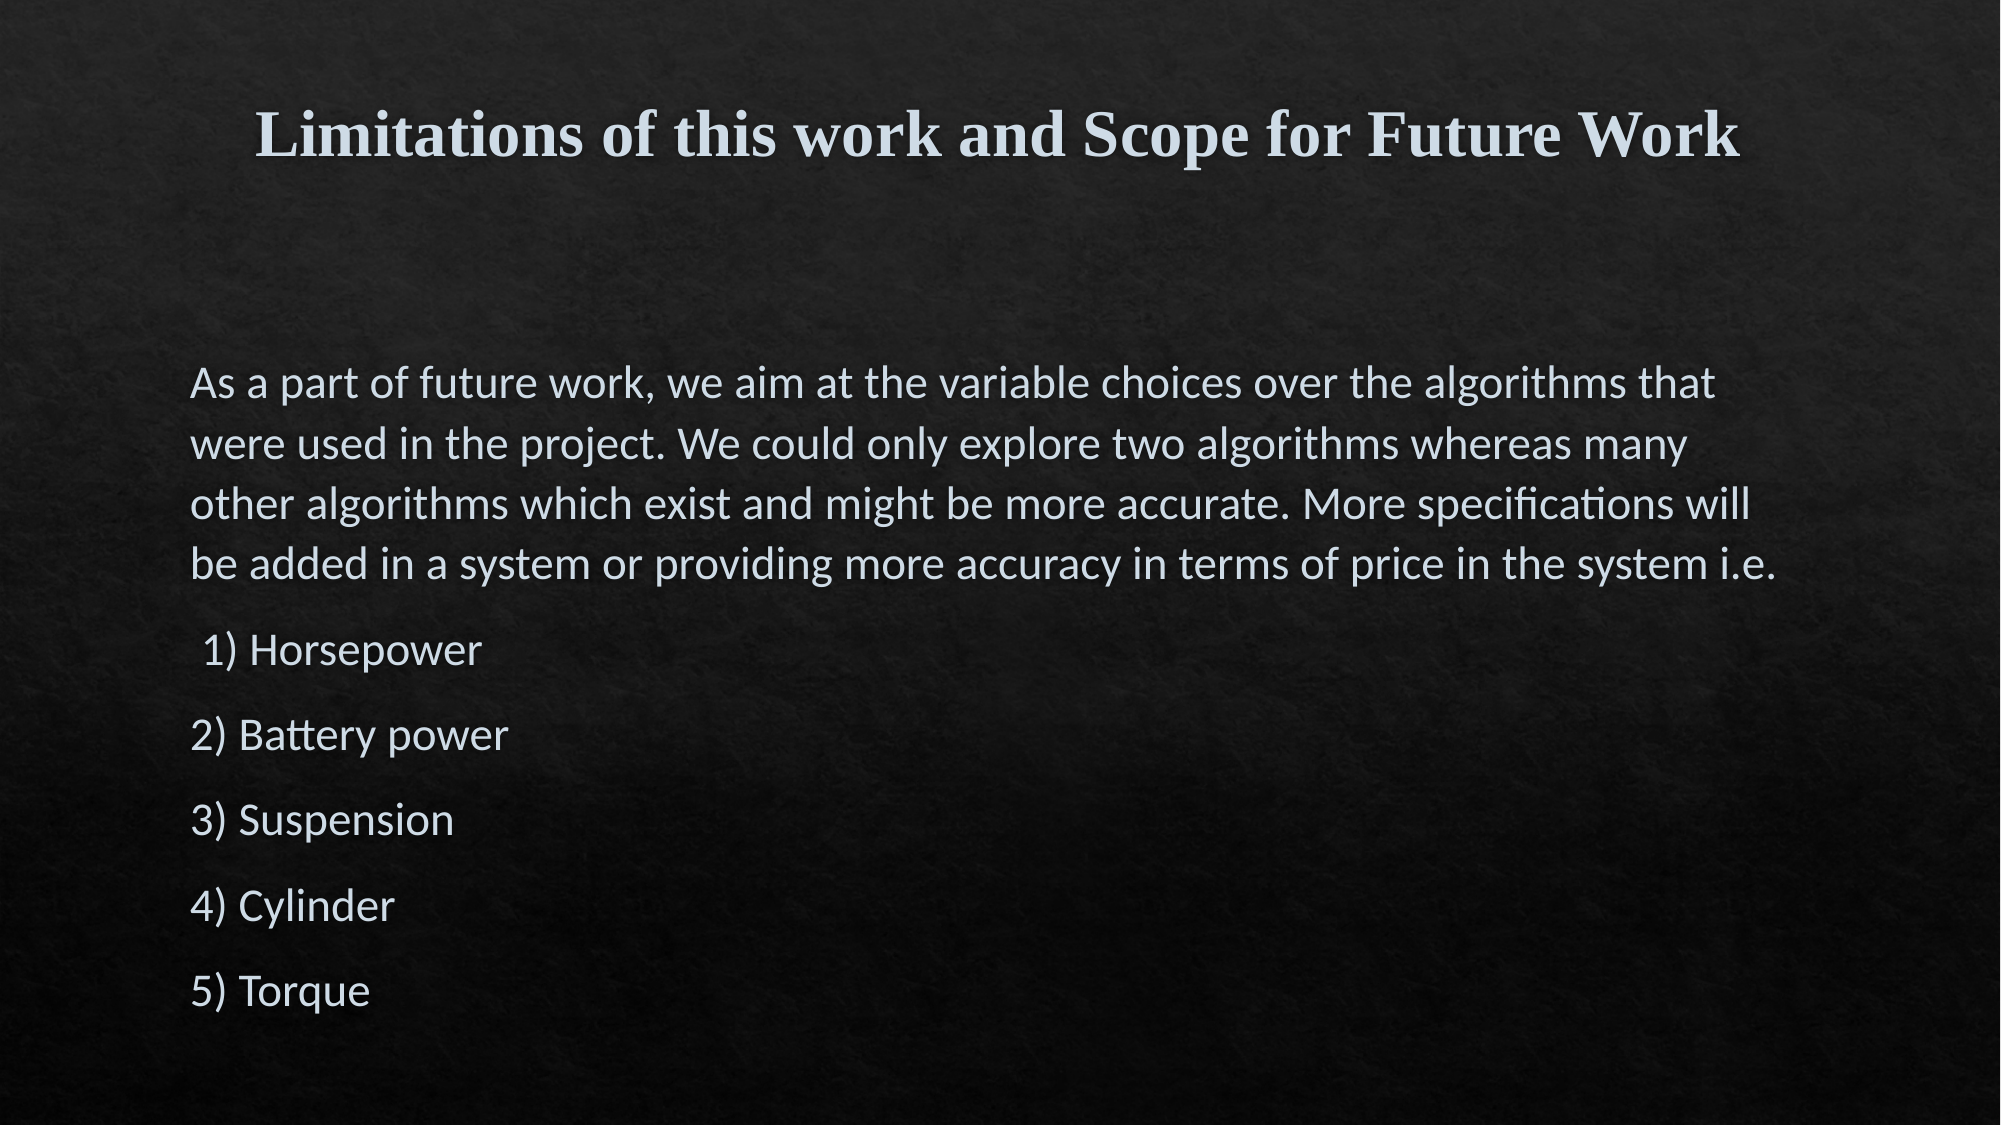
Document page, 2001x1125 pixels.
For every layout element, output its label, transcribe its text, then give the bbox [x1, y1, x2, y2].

list As a part of future work, we aim at the variable choices over the algorithms that were used in the project. We could only explore two algorithms whereas many other algorithms which exist and might be more accurate. More specifications will be added in a system or providing more accuracy in terms of price in the system i.e. 1) Horsepower 2) Battery power 3) Suspension 4) Cylinder 5) Torque [149, 340, 1796, 1033]
title Limitations of this work and Scope for Future Work [149, 65, 1849, 204]
